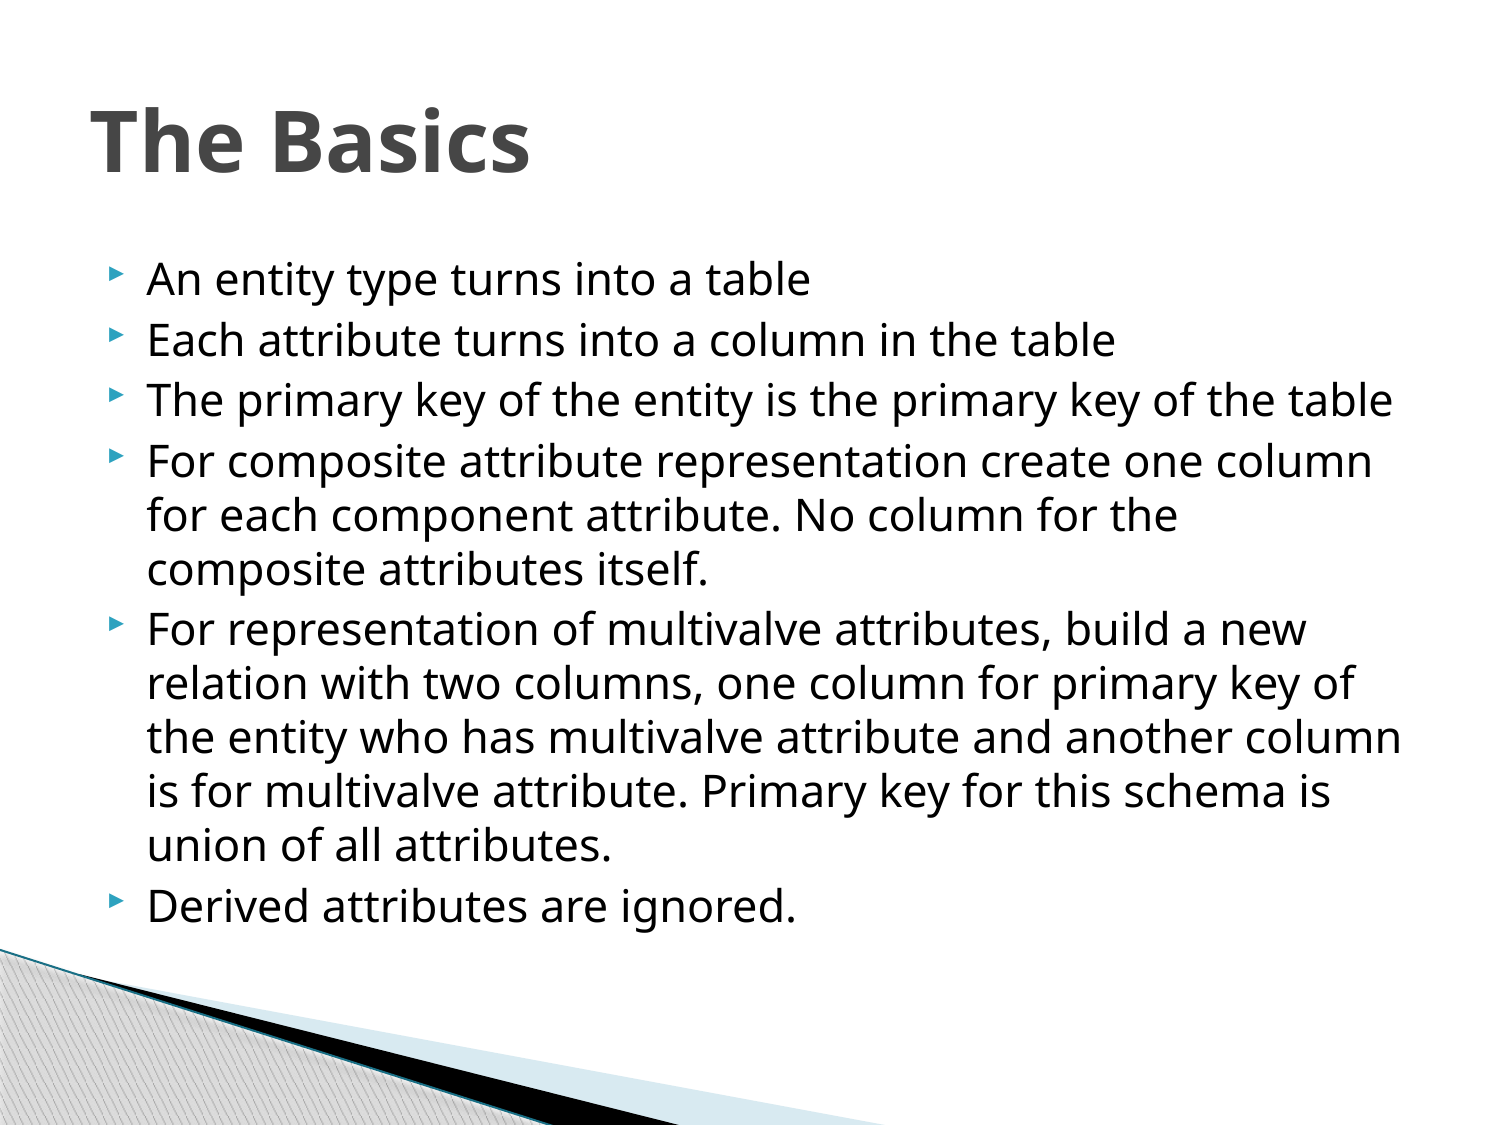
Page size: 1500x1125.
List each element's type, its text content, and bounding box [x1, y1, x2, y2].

list An entity type turns into a table Each attribute turns into a column in the table The primary key of the entity is the primary key of the table For composite attribute representation create one column for each component attribute. No column for the composite attributes itself. For representation of multivalve attributes, build a new relation with two columns, one column for primary key of the entity who has multivalve attribute and another column is for multivalve attribute. Primary key for this schema is union of all attributes. Derived attributes are ignored. [75, 243, 1425, 986]
title The Basics [75, 45, 1425, 233]
